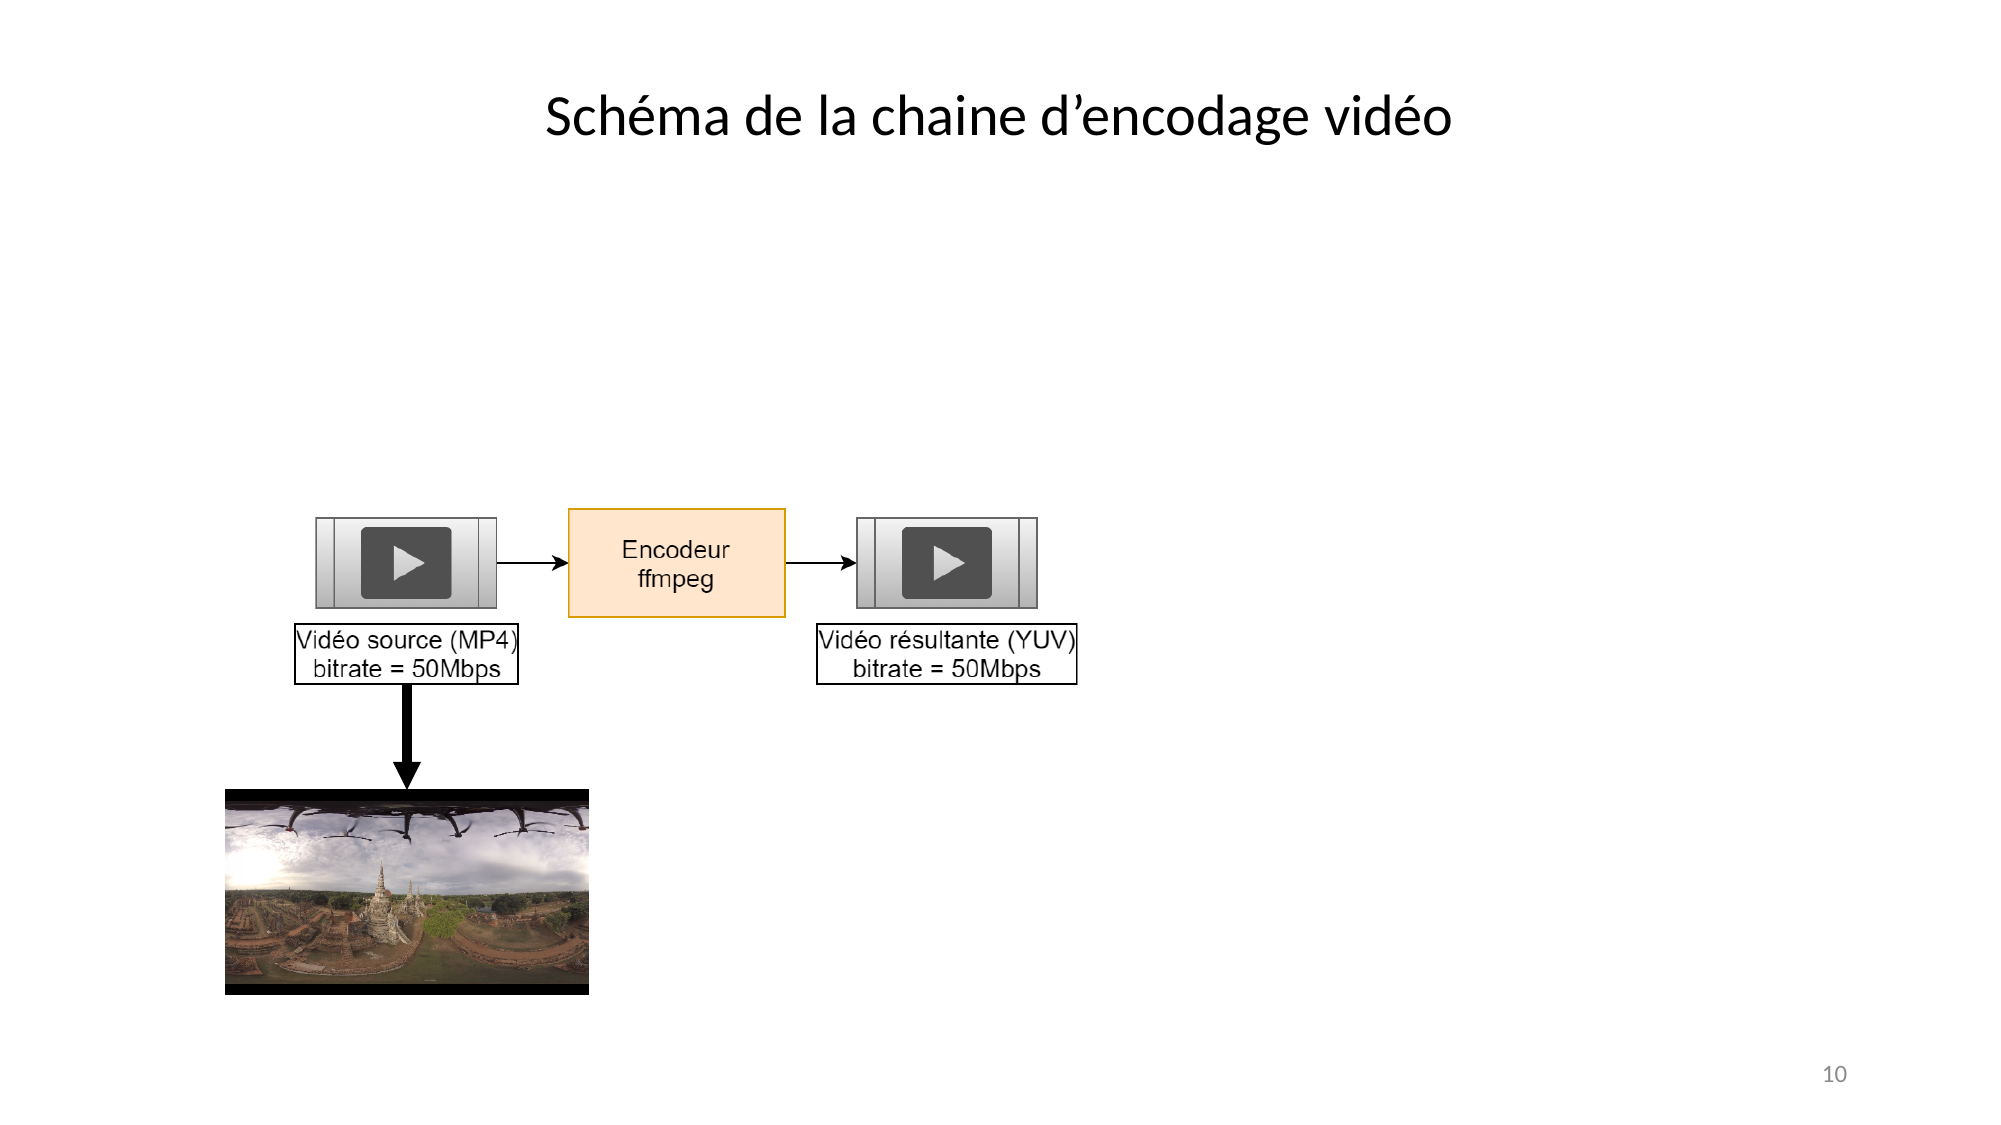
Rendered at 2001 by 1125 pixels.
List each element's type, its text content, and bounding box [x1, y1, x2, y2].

picture [225, 165, 1740, 1014]
text_box Schéma de la chaine d’encodage vidéo [406, 69, 1594, 155]
slide_number 10 [1412, 1042, 1863, 1103]
